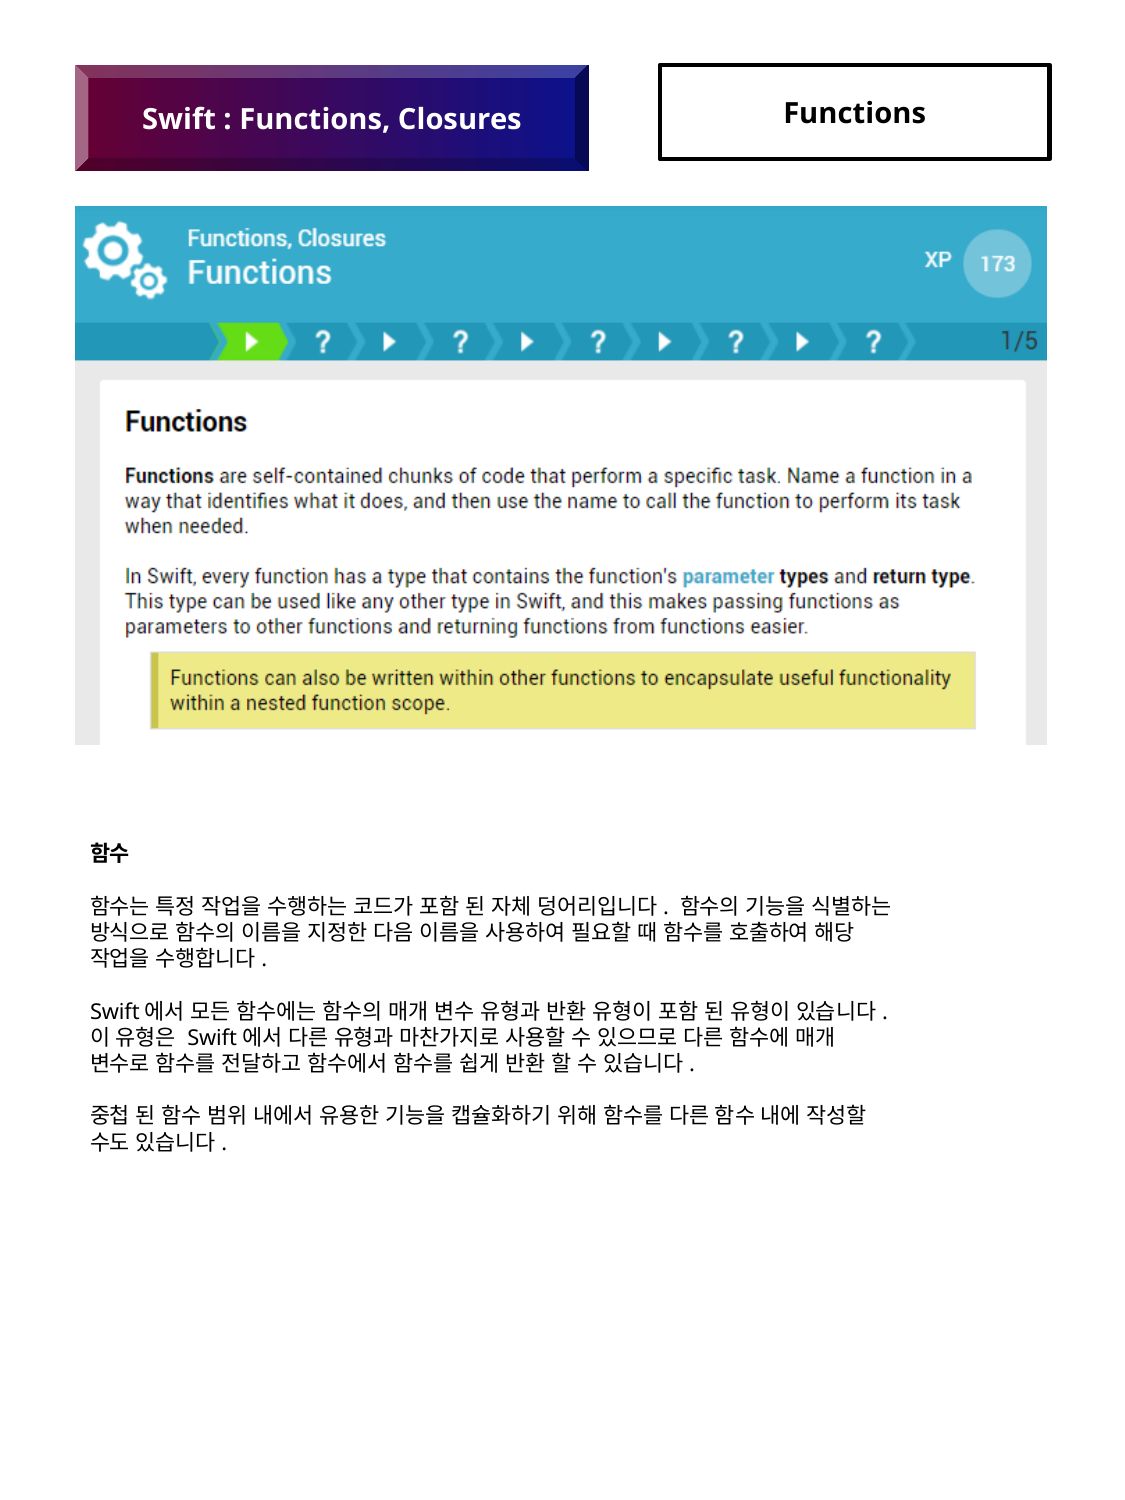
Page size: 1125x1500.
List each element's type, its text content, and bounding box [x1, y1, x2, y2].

text_box 함수 함수는 특정 작업을 수행하는 코드가 포함 된 자체 덩어리입니다. 함수의 기능을 식별하는 방식으로 함수의 이름을 지정한 다음 이름을 사용하여 필요할 때 함수를 호출하여 해당 작업을 수행합니다. Swift에서 모든 함수에는 함수의 매개 변수 유형과 반환 유형이 포함 된 유형이 있습니다. 이 유형은 Swift에서 다른 유형과 마찬가지로 사용할 수 있으므로 다른 함수에 매개 변수로 함수를 전달하고 함수에서 함수를 쉽게 반환 할 수 있습니다. 중첩 된 함수 범위 내에서 유용한 기능을 캡슐화하기 위해 함수를 다른 함수 내에 작성할 수도 있습니다. [75, 832, 917, 1162]
picture [74, 206, 1048, 745]
text_box Functions [658, 63, 1052, 161]
text_box Swift : Functions, Closures [73, 63, 591, 173]
